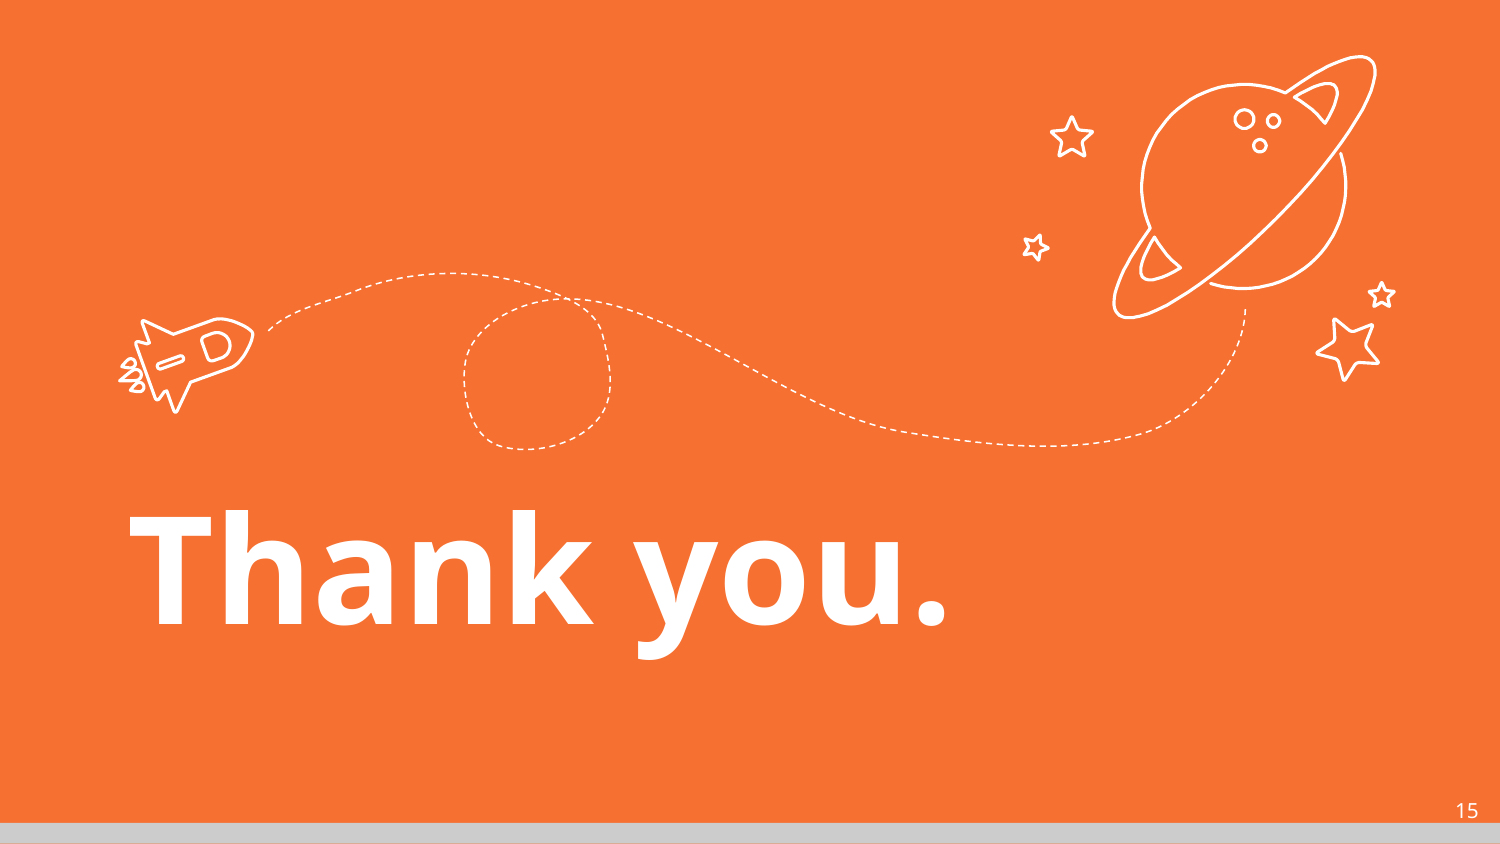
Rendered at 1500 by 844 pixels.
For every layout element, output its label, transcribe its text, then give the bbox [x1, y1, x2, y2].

slide_number 15 [1403, 779, 1494, 822]
title Thank you. [112, 459, 1388, 650]
text_box [0, 822, 1500, 844]
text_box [1113, 56, 1376, 318]
text_box [268, 273, 1244, 450]
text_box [130, 303, 239, 412]
